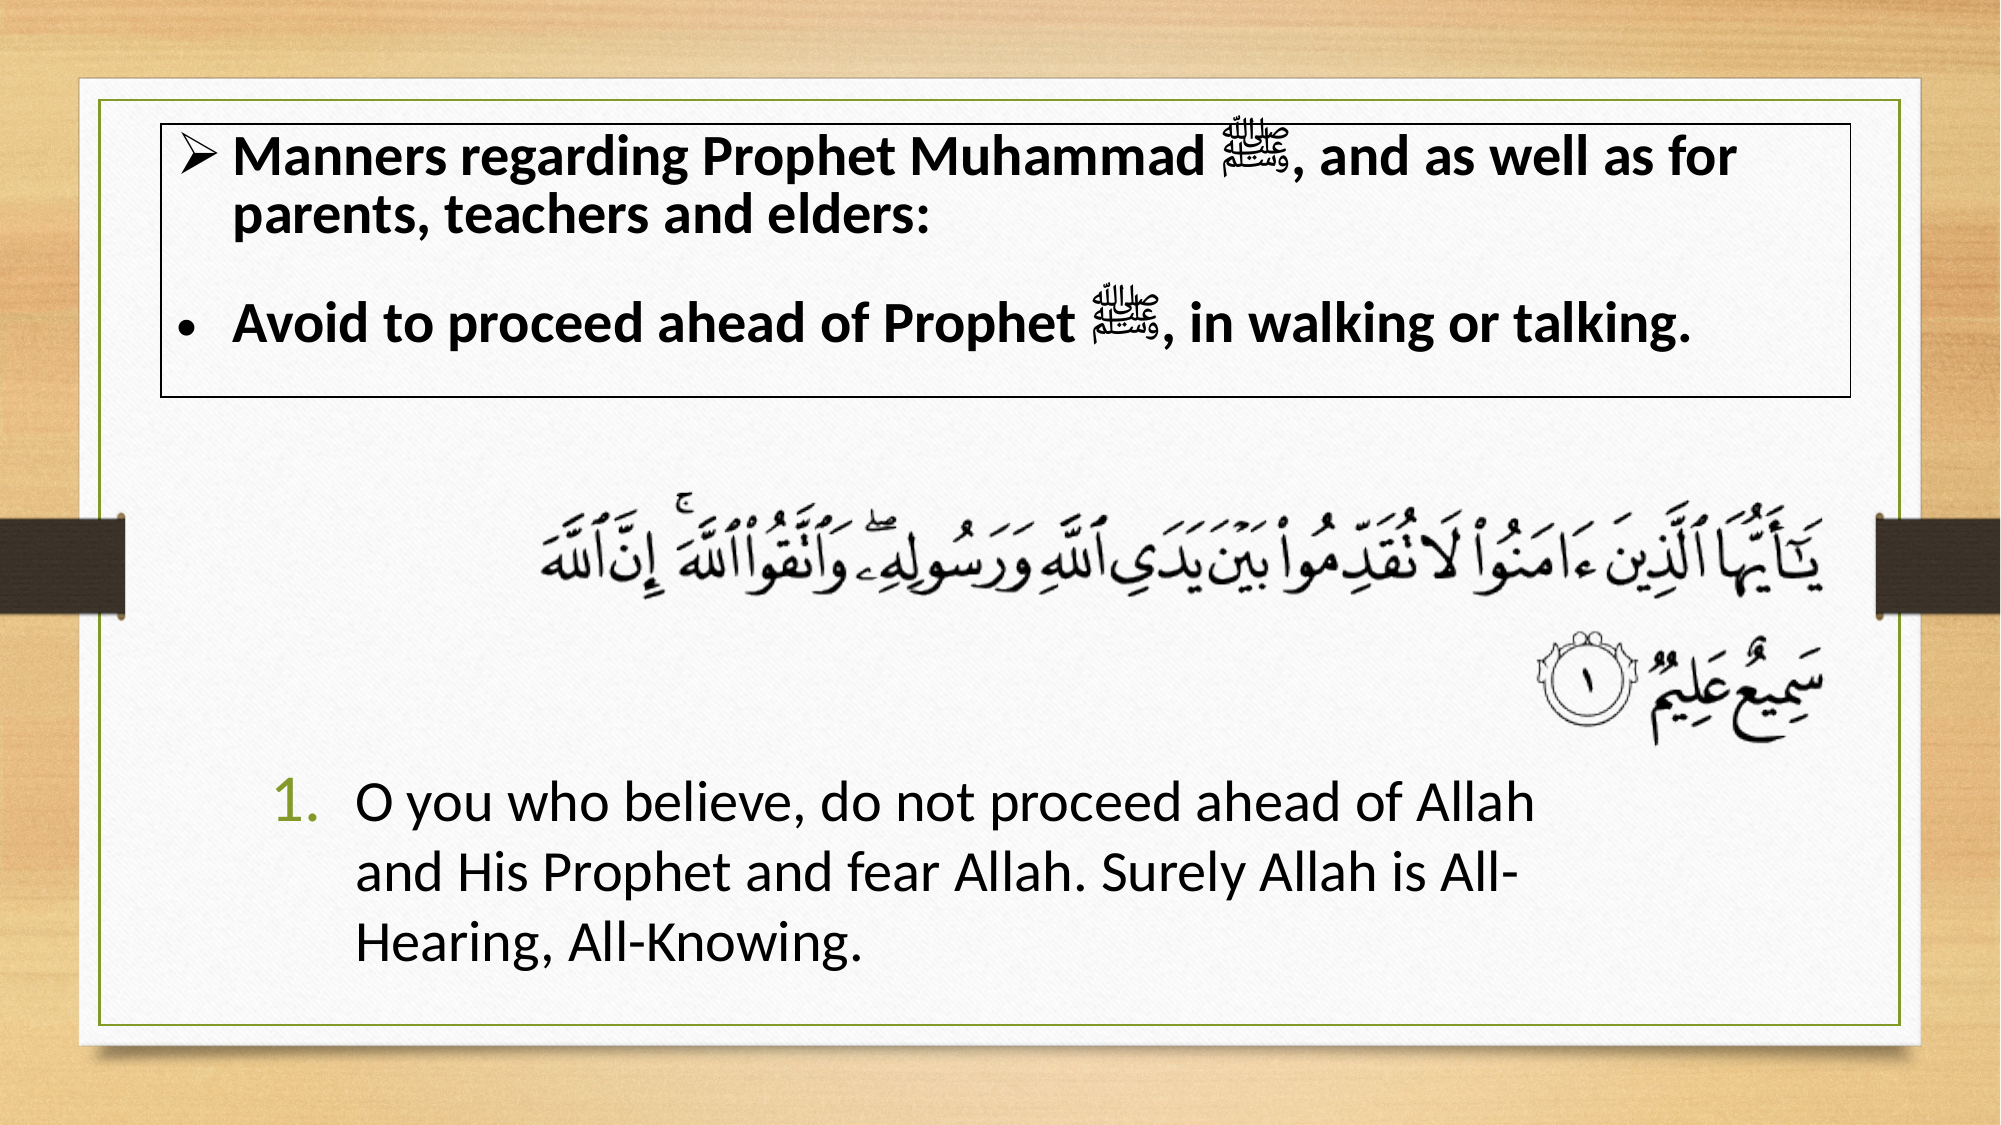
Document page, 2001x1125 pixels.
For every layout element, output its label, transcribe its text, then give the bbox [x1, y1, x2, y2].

list O you who believe, do not proceed ahead of Allah and His Prophet and fear Allah. Surely Allah is All-Hearing, All-Knowing. [255, 755, 1606, 1001]
picture [0, 0, 2001, 1125]
table_header Manners regarding Prophet Muhammad ﷺ, and as well as for parents, teachers and elders: Avoid to proceed ahead of Prophet ﷺ, in walking or talking. [162, 125, 1850, 396]
